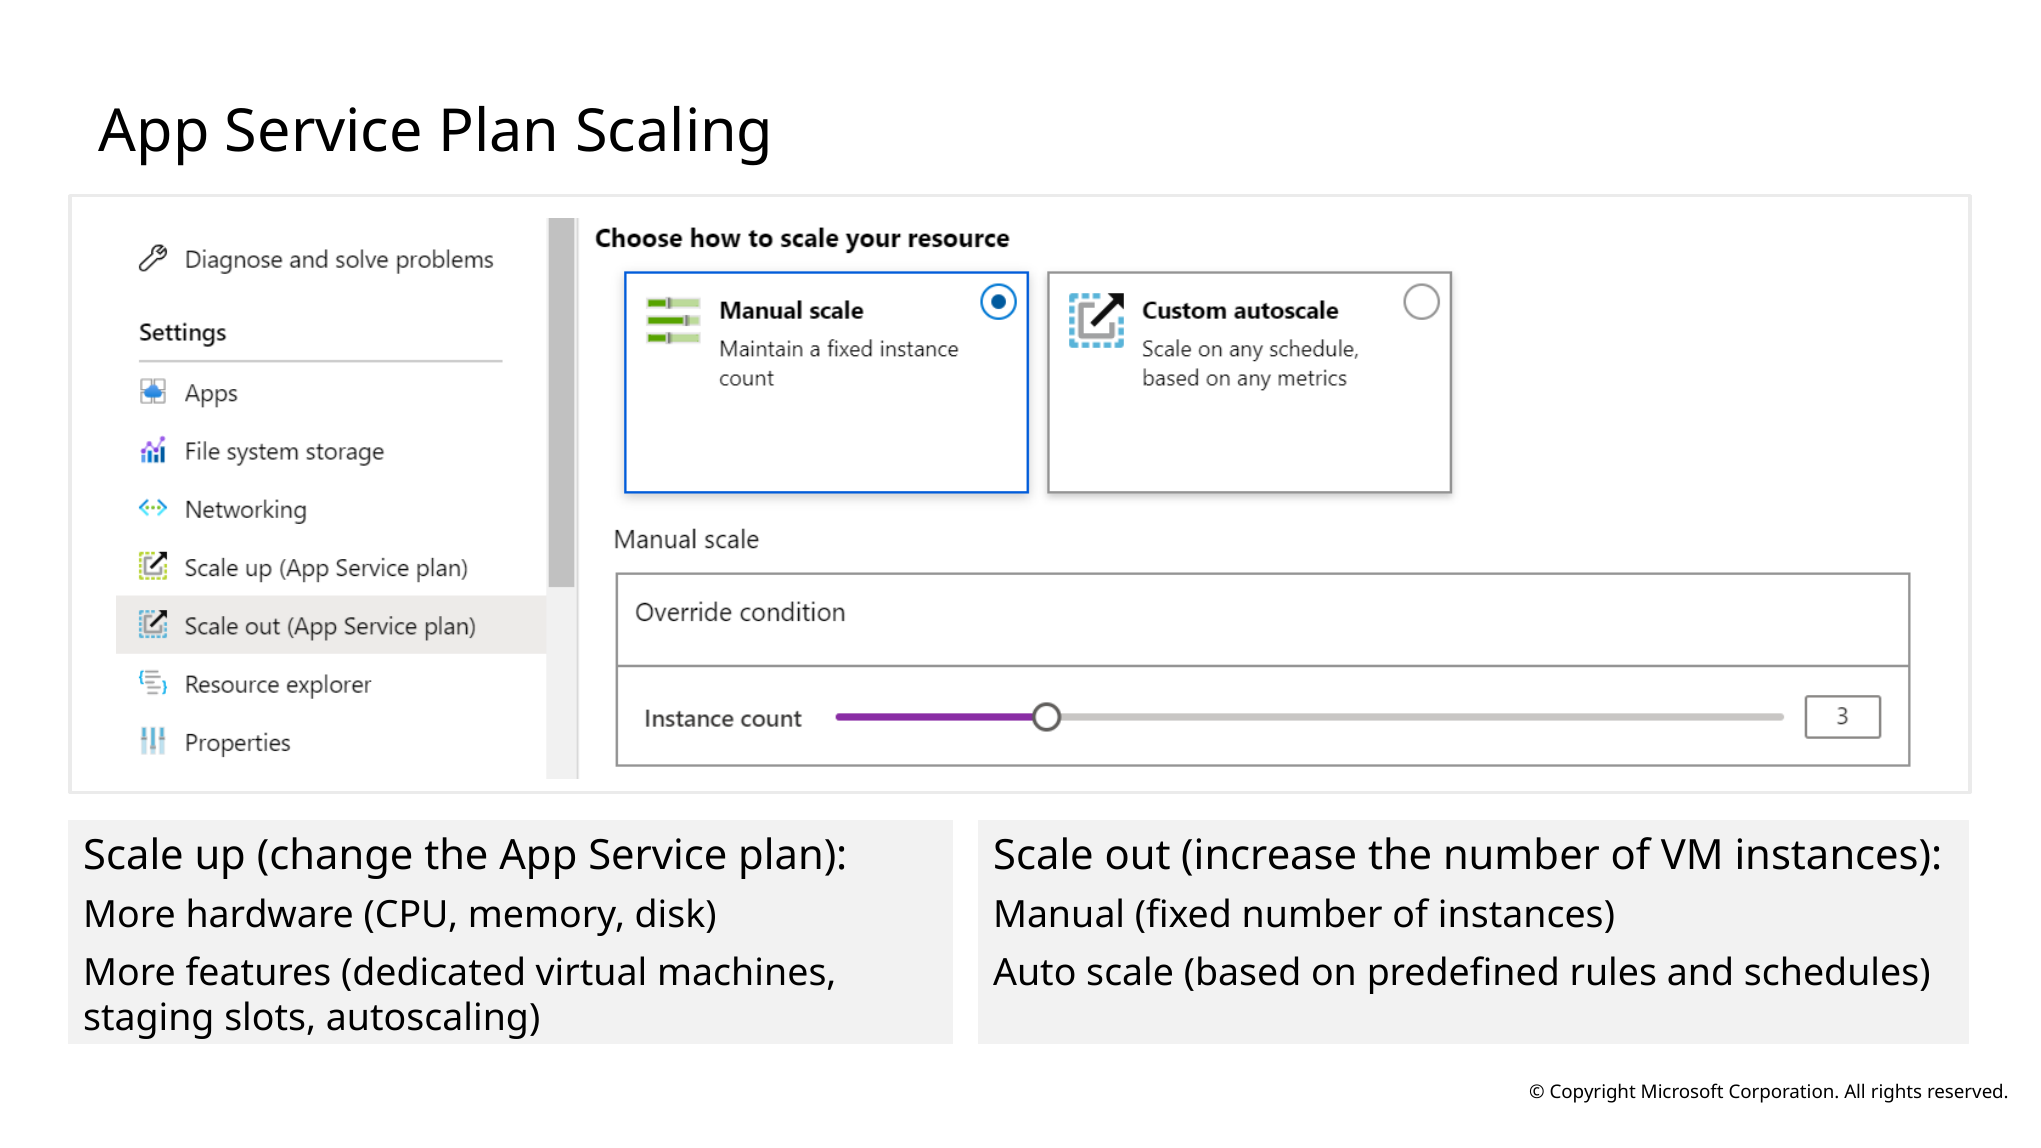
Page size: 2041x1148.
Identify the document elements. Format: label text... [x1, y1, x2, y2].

text_box Scale out (increase the number of VM instances): Manual (fixed number of instances) Auto scale (based on predefined rules and schedules) [978, 820, 1969, 1044]
text_box Scale up (change the App Service plan): More hardware (CPU, memory, disk) More features (dedicated virtual machines, staging slots, autoscaling) [68, 820, 953, 1044]
title App Service Plan Scaling [98, 76, 1943, 149]
text_box [69, 195, 1971, 793]
picture [116, 218, 1924, 779]
